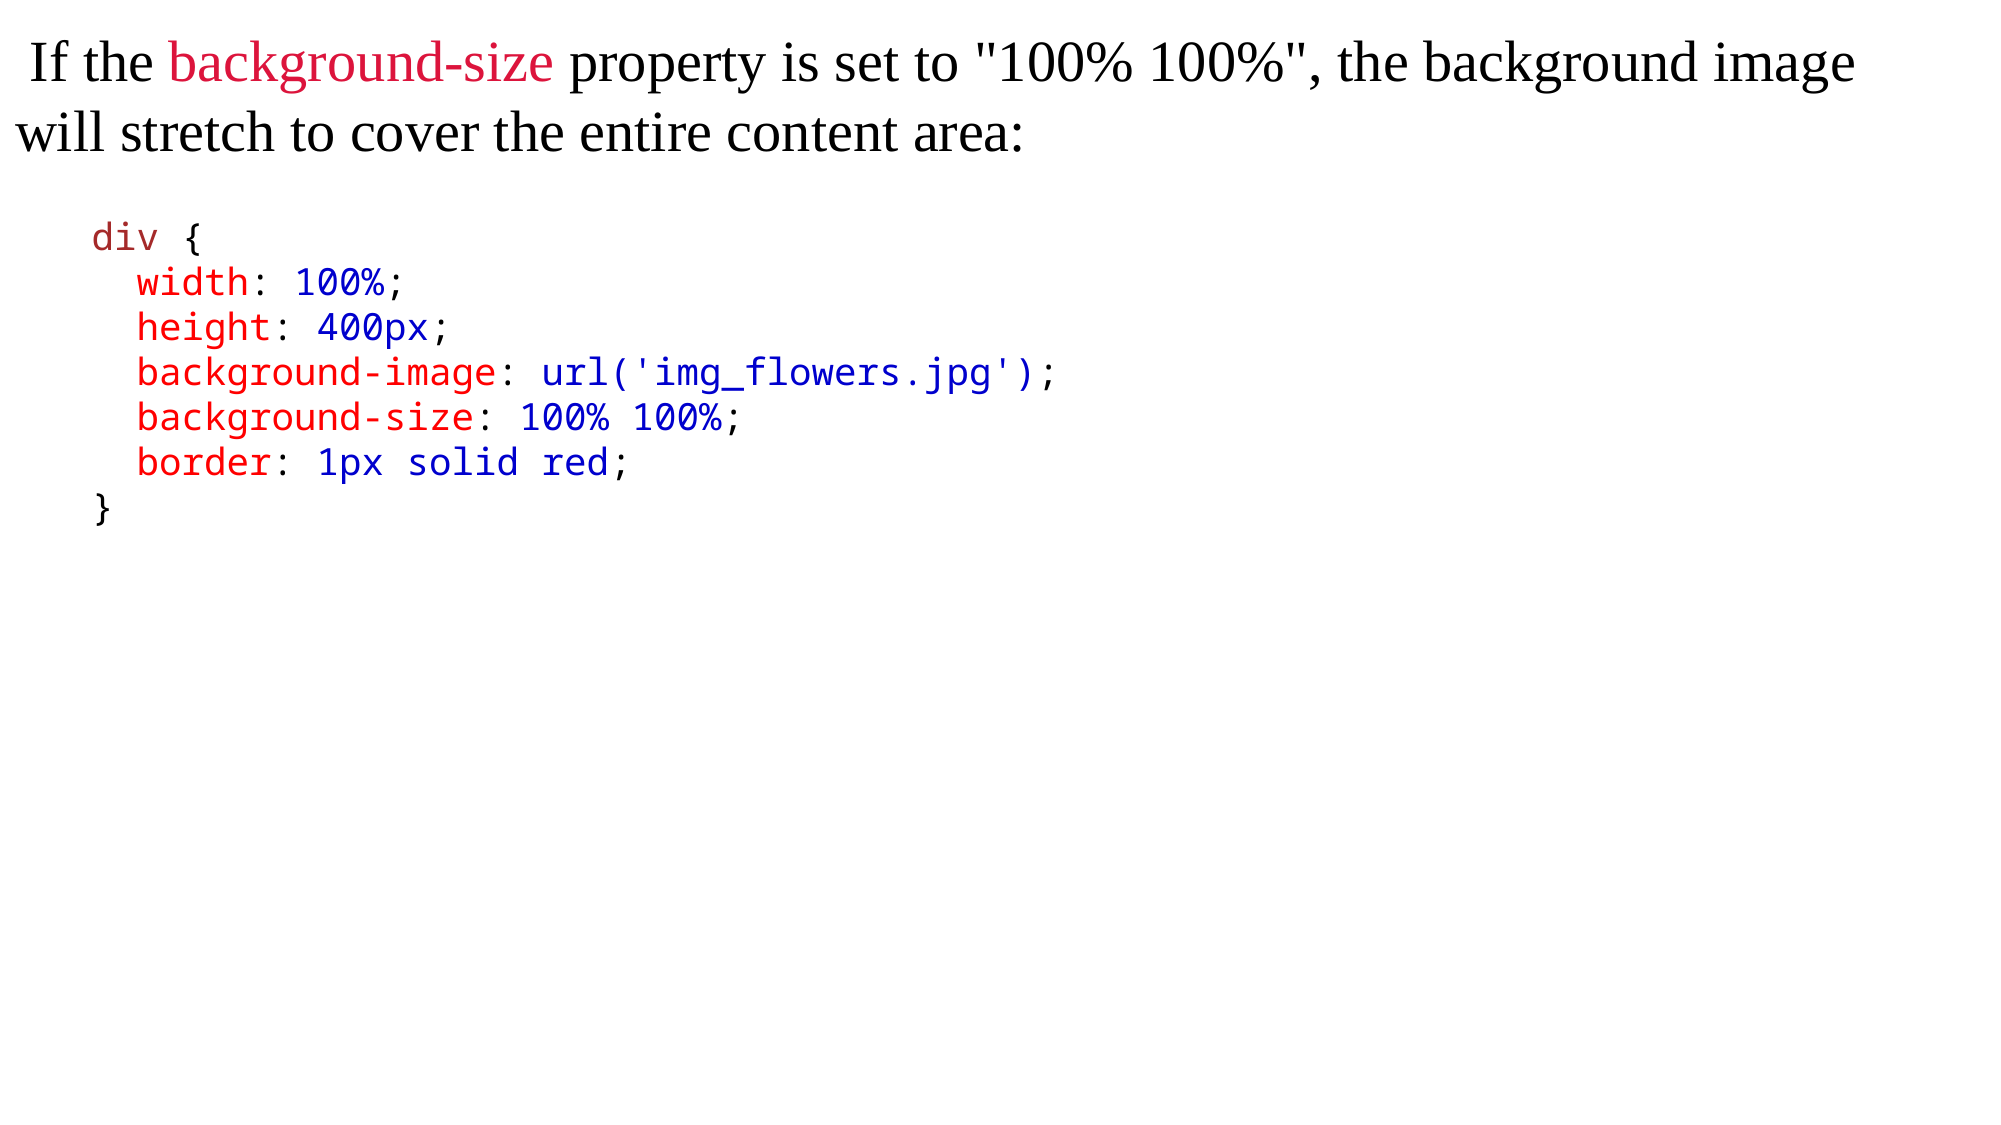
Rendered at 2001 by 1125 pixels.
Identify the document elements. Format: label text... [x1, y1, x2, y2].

text_box div { width: 100%; height: 400px; background-image: url('img_flowers.jpg'); background-size: 100% 100%; border: 1px solid red; } [76, 205, 1087, 536]
list If the background-size property is set to "100% 100%", the background image will stretch to cover the entire content area: [0, 0, 1905, 420]
